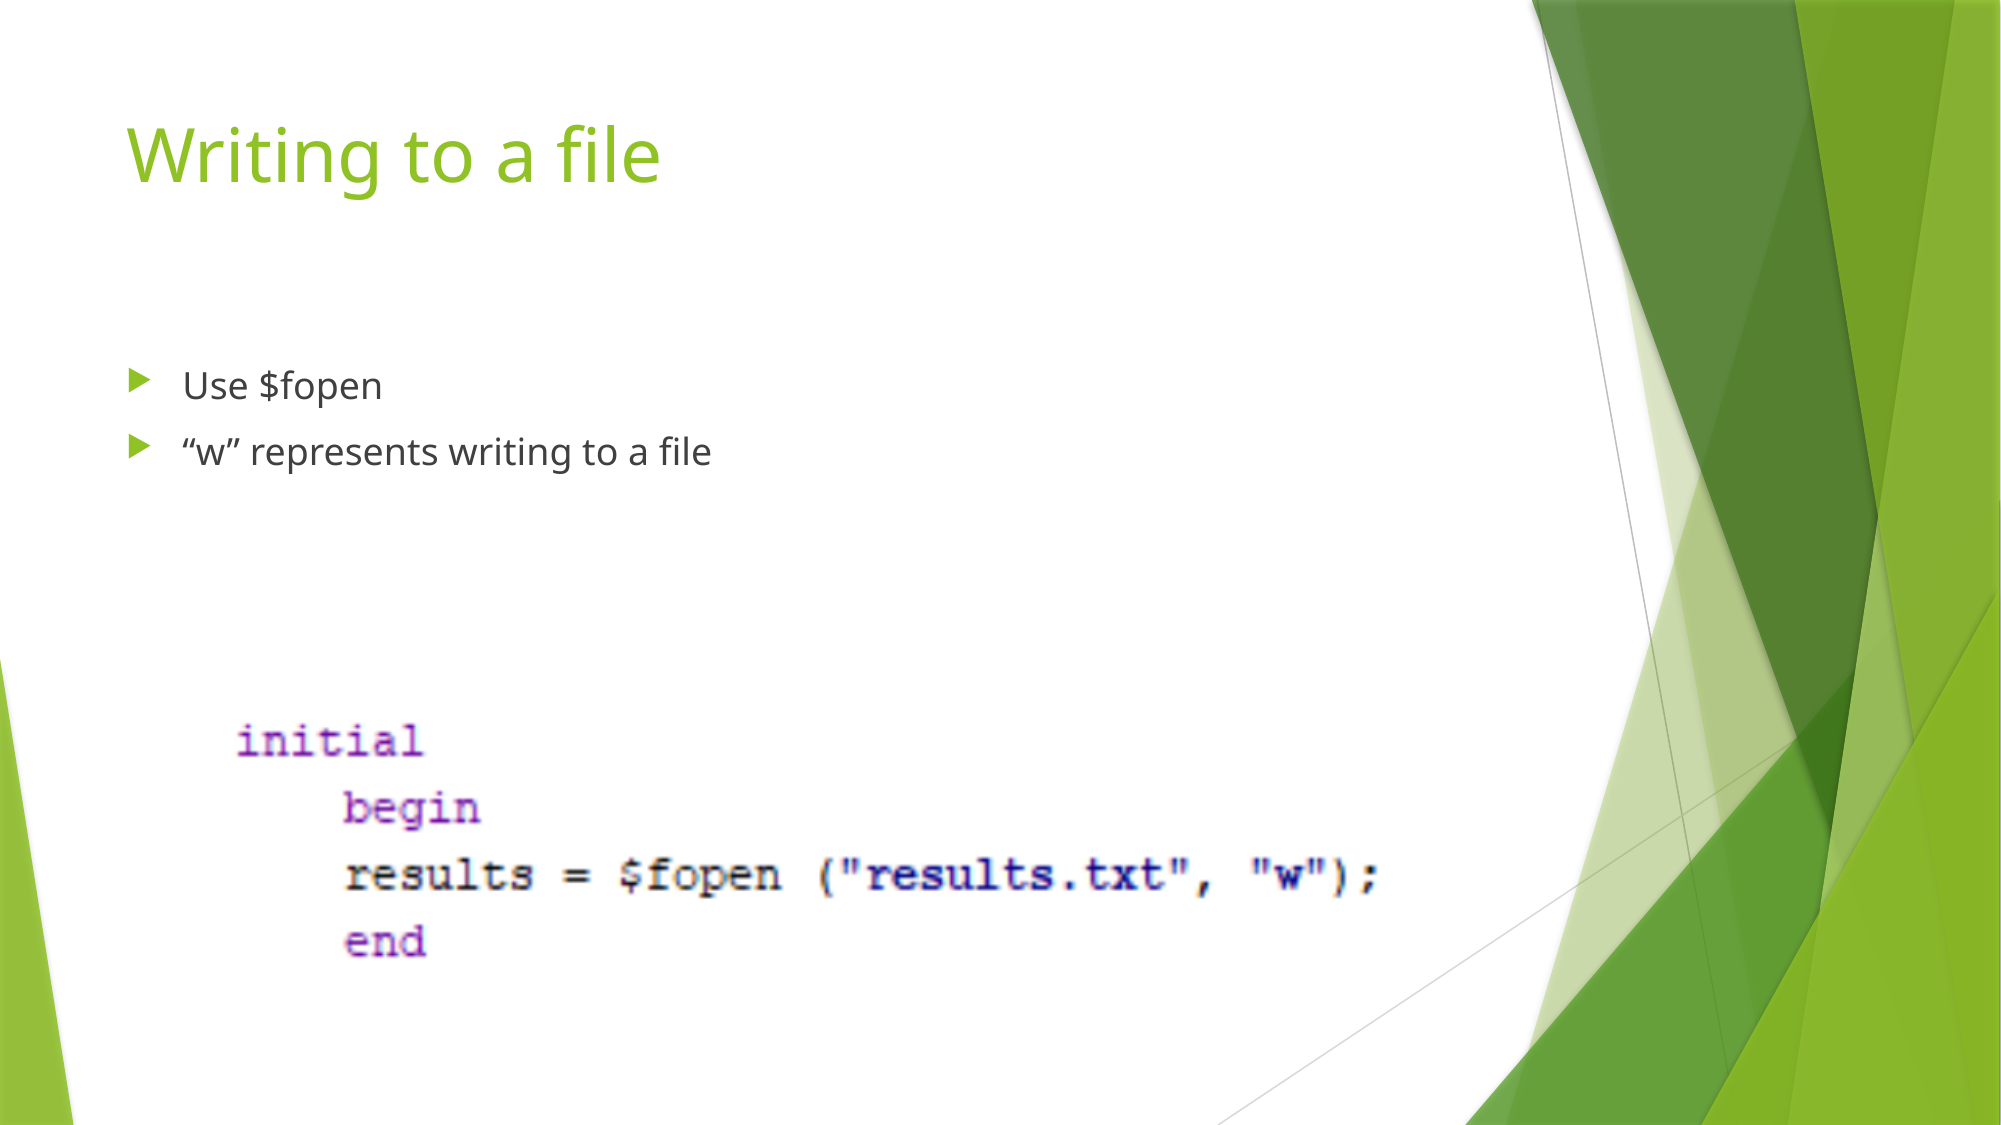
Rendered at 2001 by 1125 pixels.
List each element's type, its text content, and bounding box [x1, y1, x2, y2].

picture [230, 715, 1415, 976]
list Use $fopen “w” represents writing to a file [111, 354, 1522, 992]
title Writing to a file [111, 99, 1522, 317]
